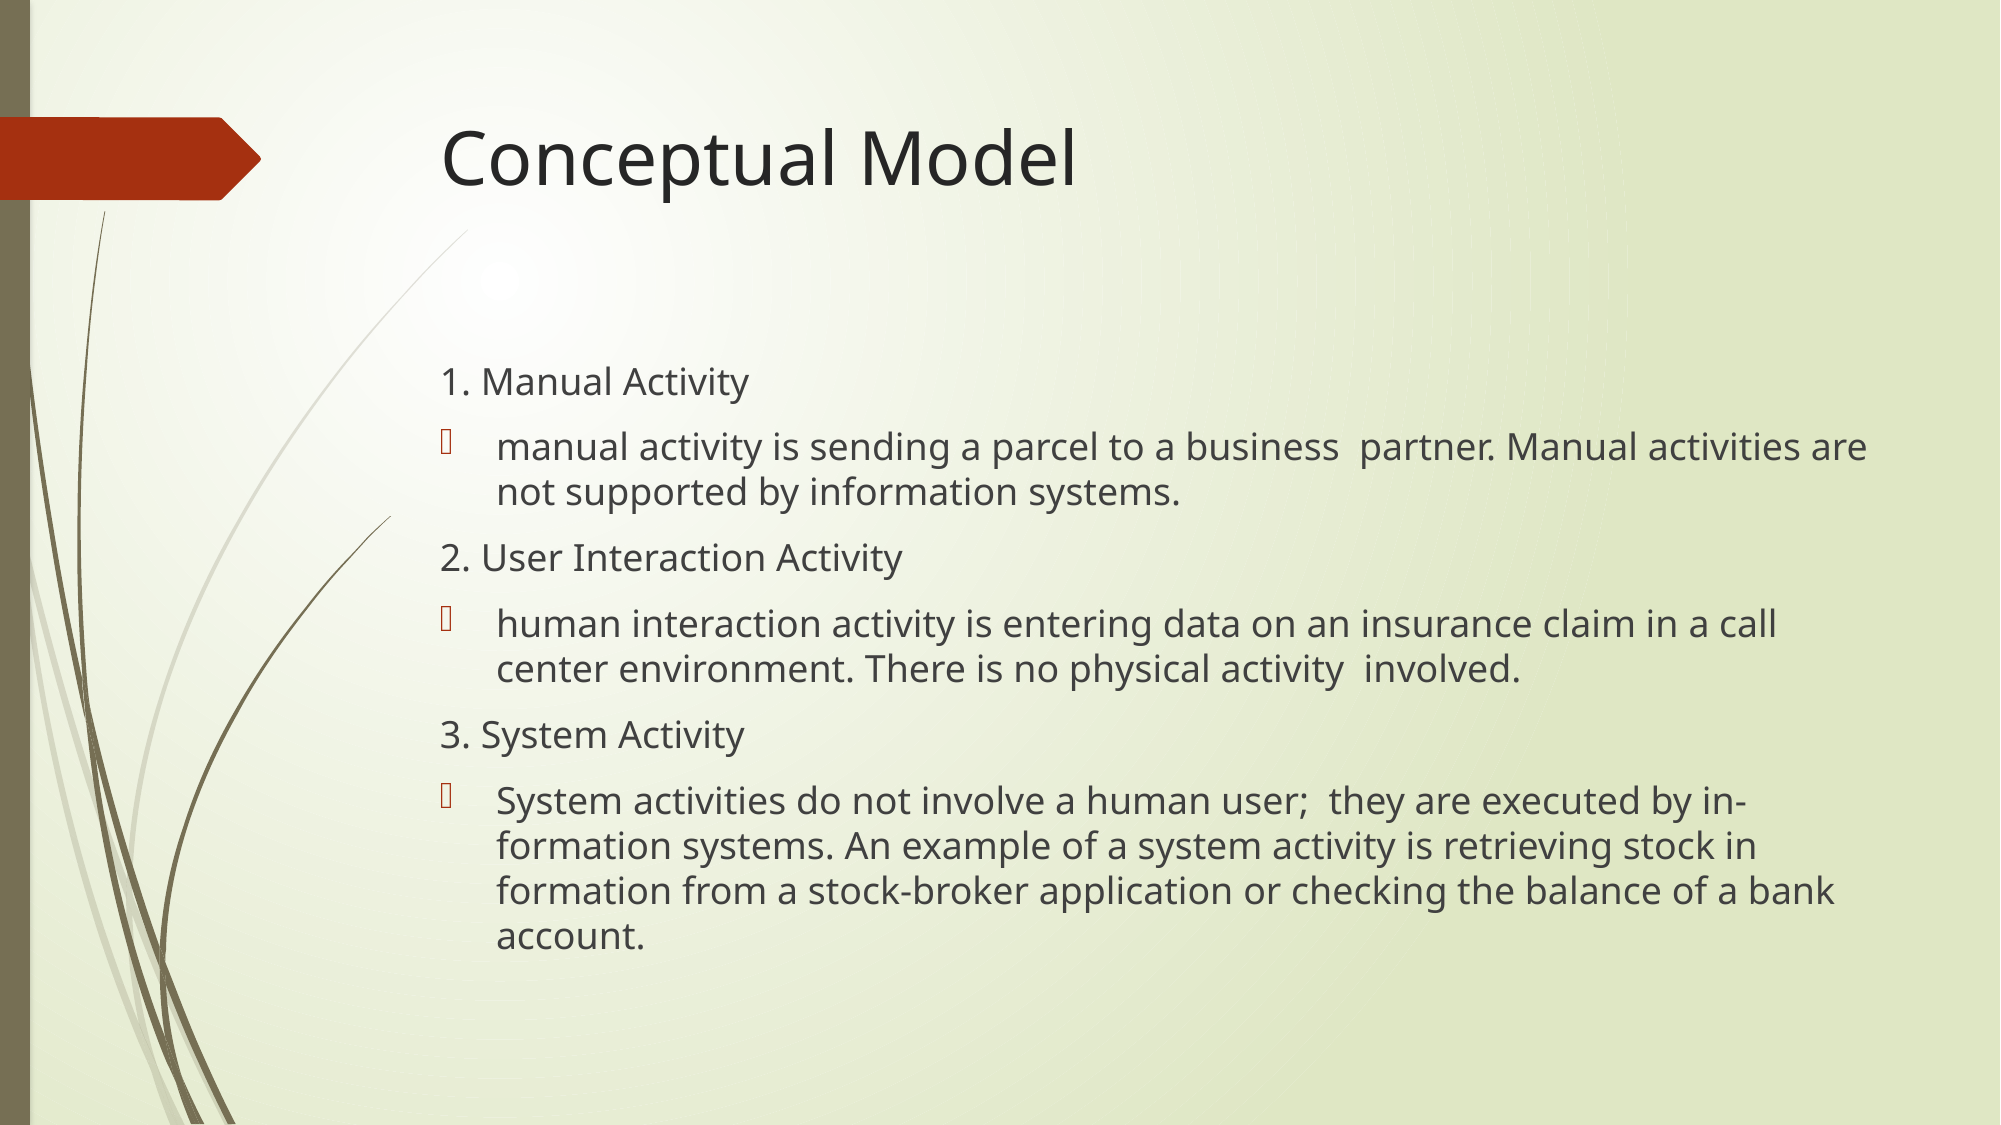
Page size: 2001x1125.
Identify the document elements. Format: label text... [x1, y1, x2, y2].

list 1. Manual Activity manual activity is sending a parcel to a business partner. Manual activities are not supported by information systems. 2. User Interaction Activity human interaction activity is entering data on an insurance claim in a call center environment. There is no physical activity involved. 3. System Activity System activities do not involve a human user; they are executed by in-formation systems. An example of a system activity is retrieving stock in formation from a stock-broker application or checking the balance of a bank account. [424, 350, 1888, 970]
title Conceptual Model [425, 102, 1888, 313]
